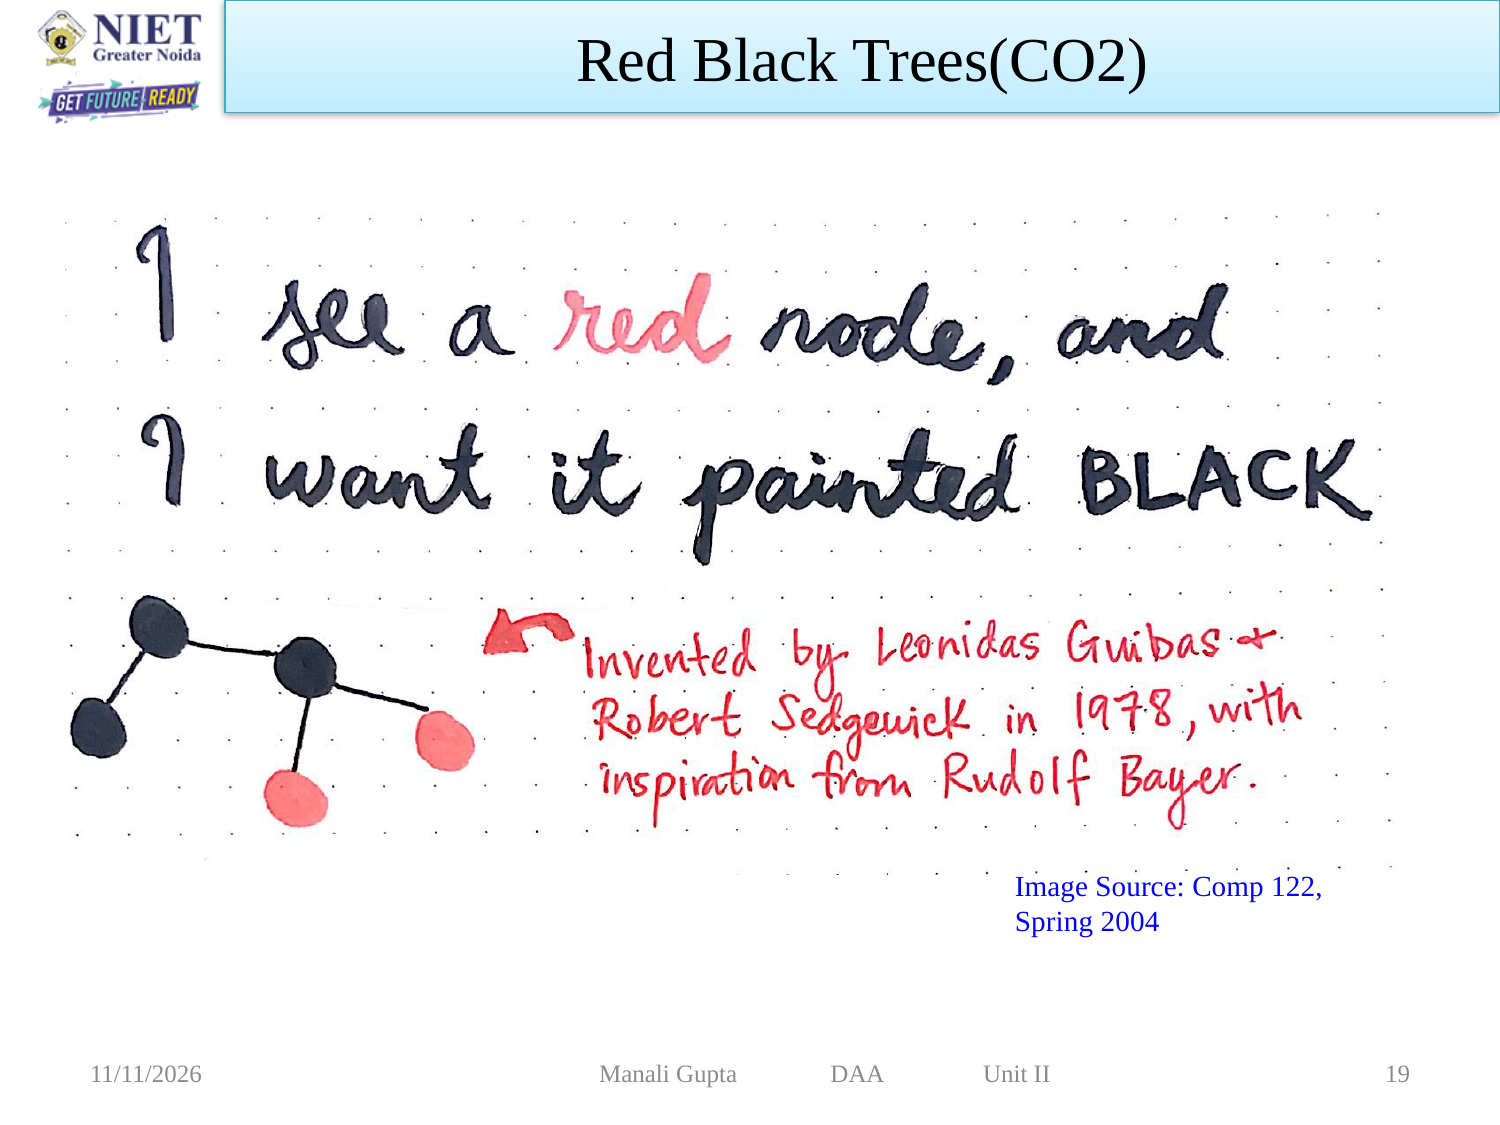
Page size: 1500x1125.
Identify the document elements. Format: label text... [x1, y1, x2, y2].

text_box Red Black Trees(CO2) [238, 0, 1500, 113]
slide_number 19 [1074, 1042, 1425, 1103]
footer Manali Gupta DAA Unit II [412, 1042, 1074, 1103]
slide_number 10-Nov-24 [75, 1042, 412, 1103]
picture [34, 179, 1423, 876]
text_box Image Source: Comp 122, Spring 2004 [999, 884, 1350, 940]
picture [0, 0, 238, 135]
